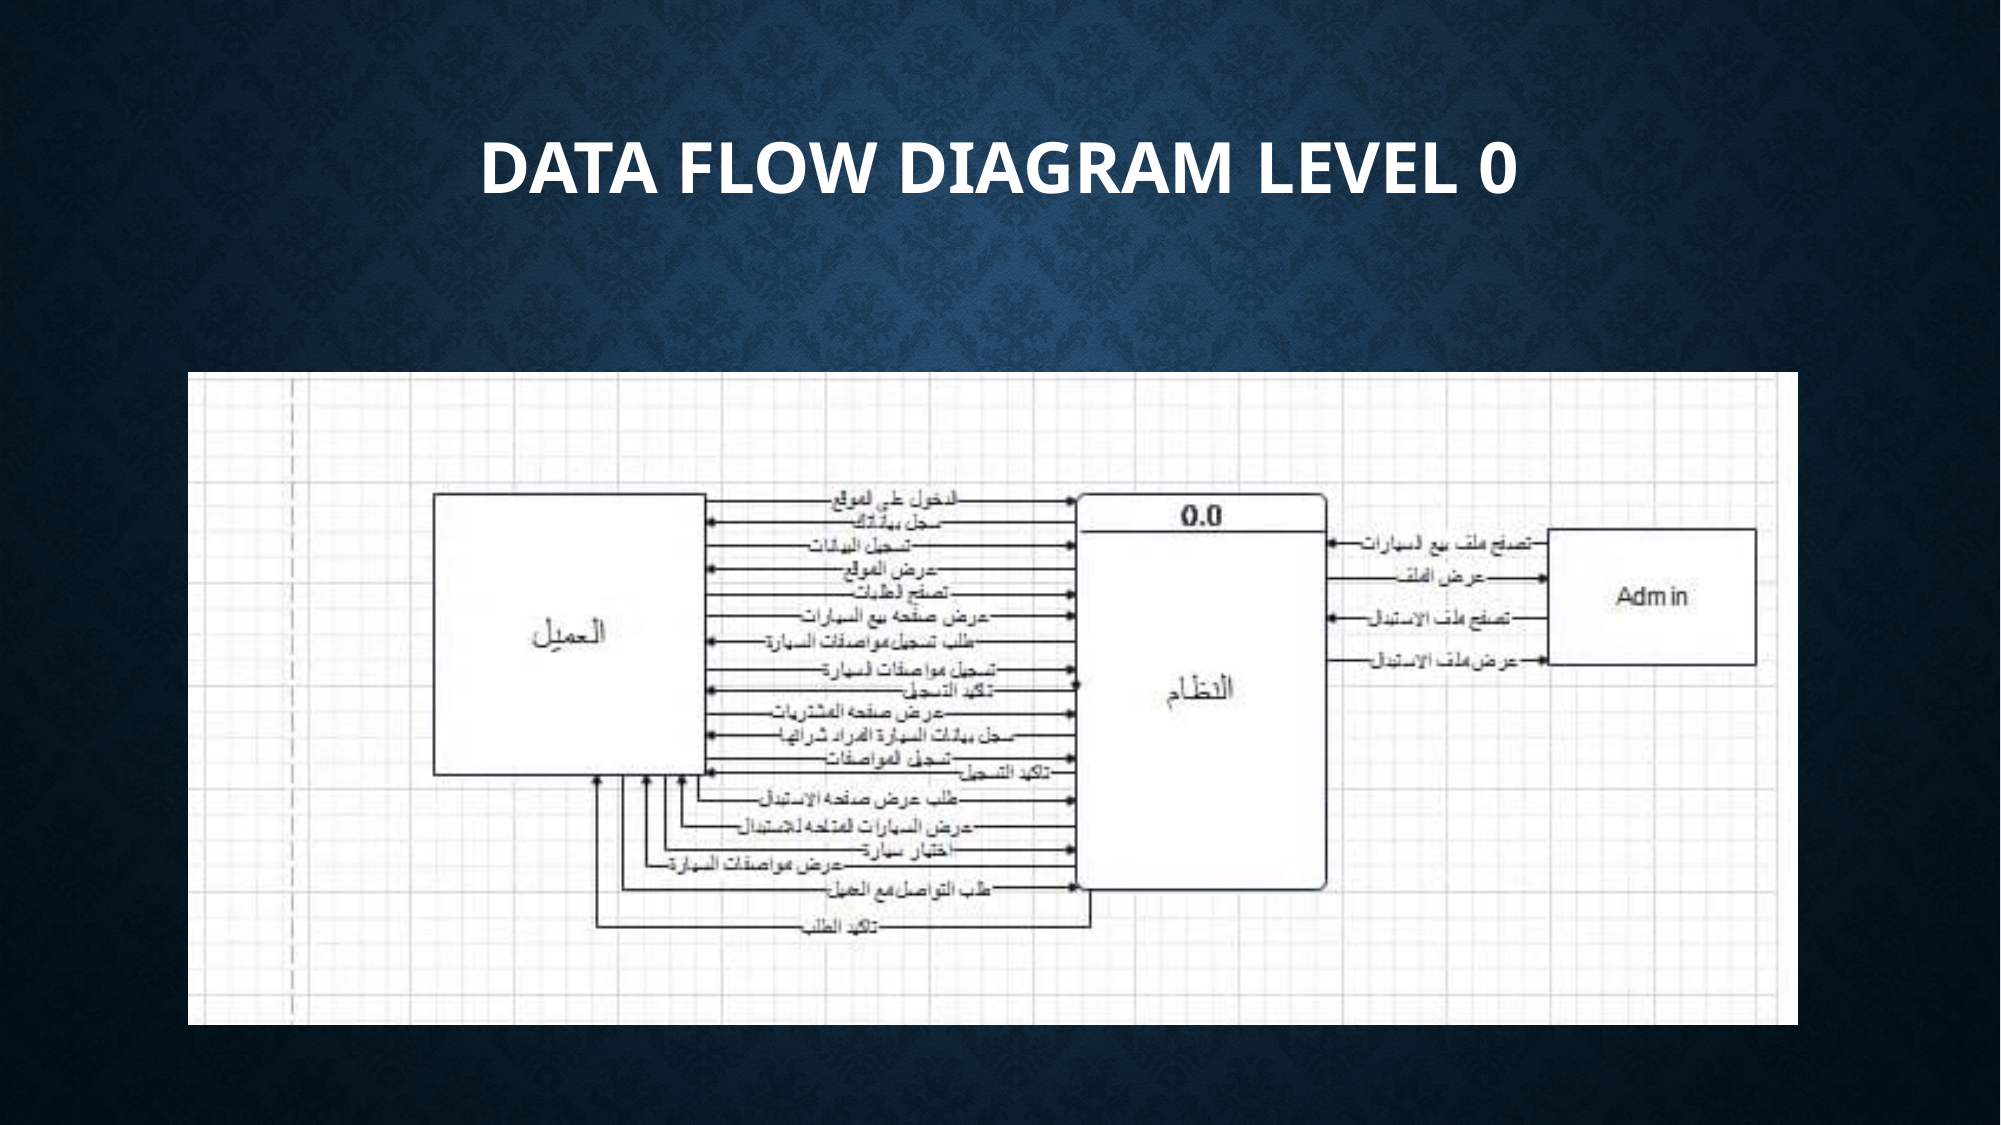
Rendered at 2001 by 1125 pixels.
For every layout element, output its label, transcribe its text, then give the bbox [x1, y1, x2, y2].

title Data flow diagram level 0 [149, 99, 1849, 241]
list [188, 372, 1799, 1026]
